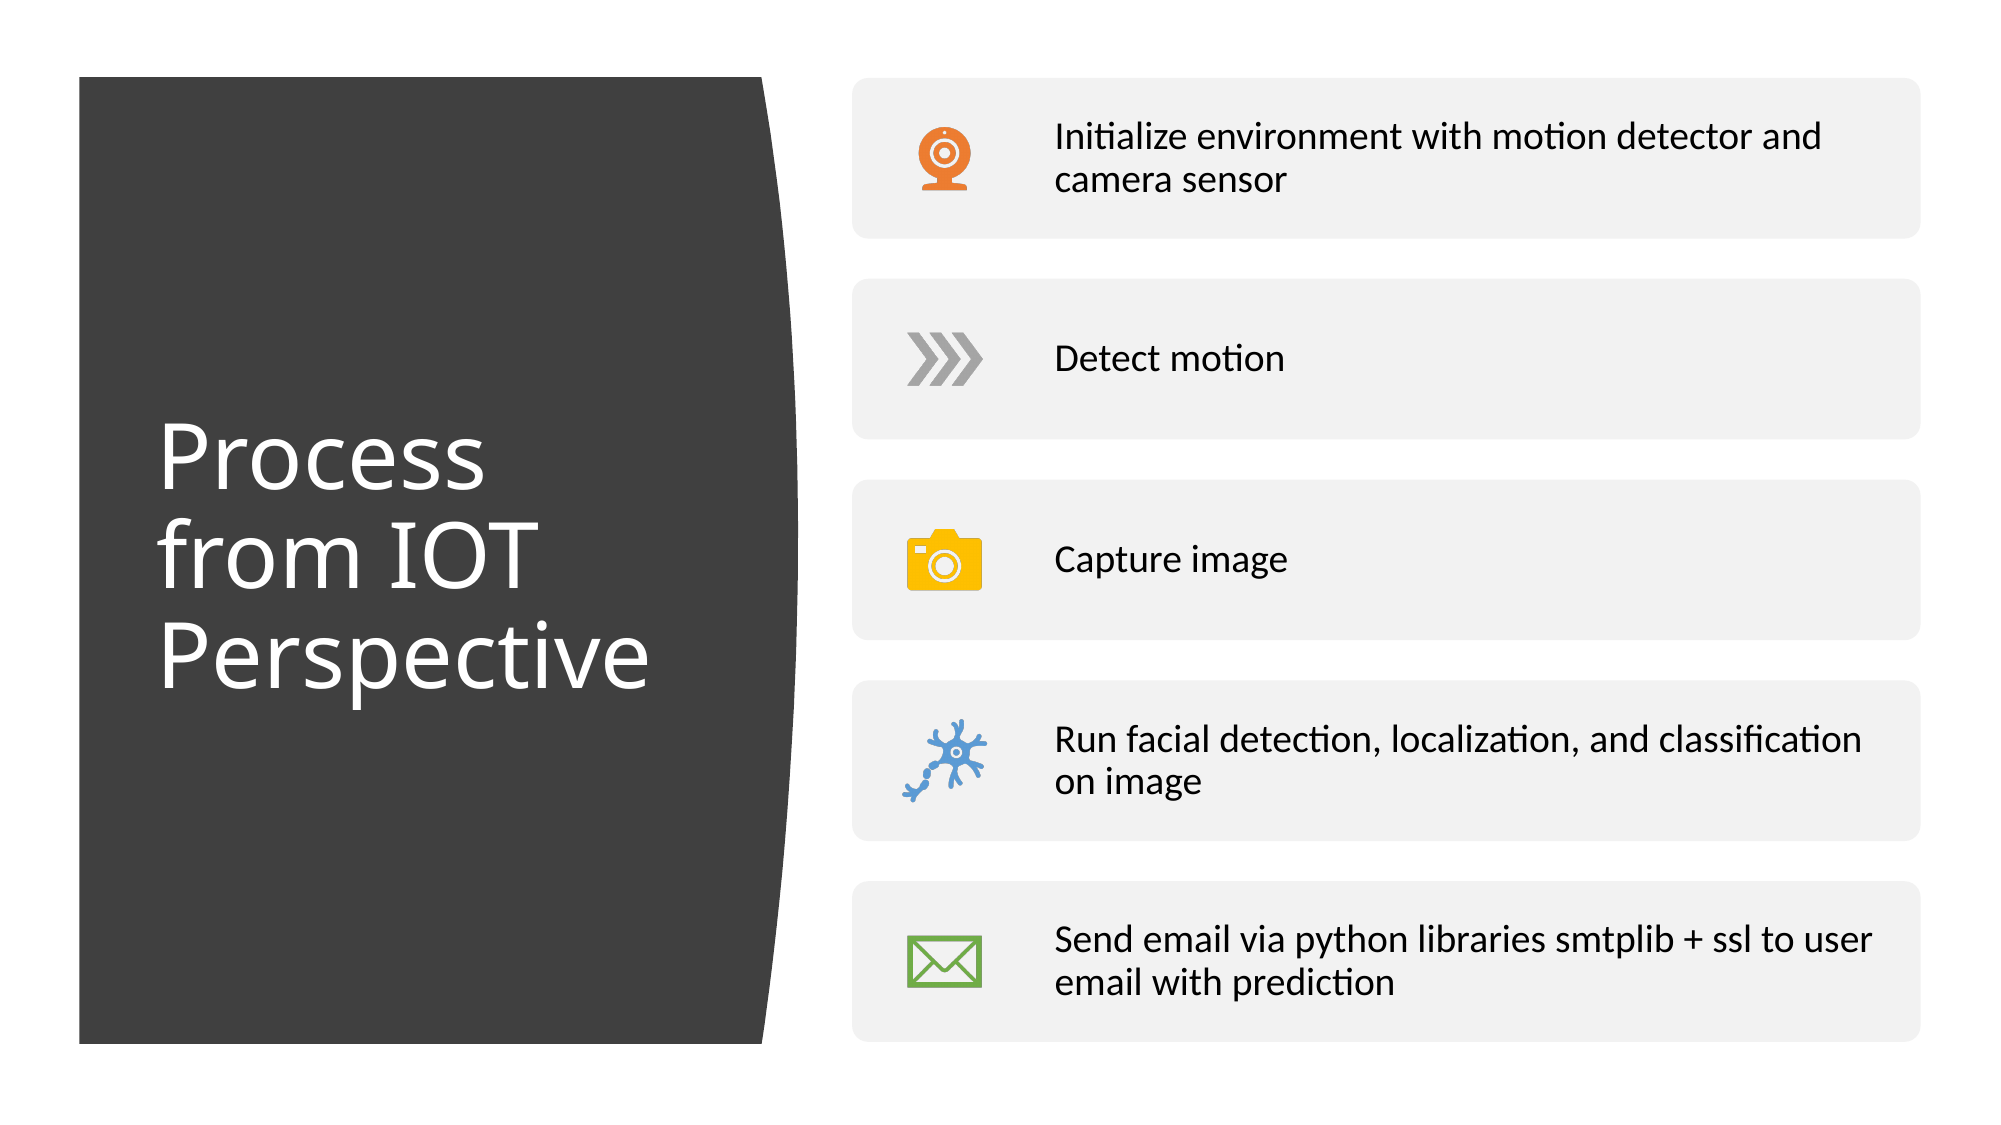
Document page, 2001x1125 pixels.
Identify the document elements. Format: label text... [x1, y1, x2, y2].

text_box [78, 76, 800, 1045]
title Process from IOT Perspective [141, 166, 702, 953]
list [852, 77, 1921, 1043]
